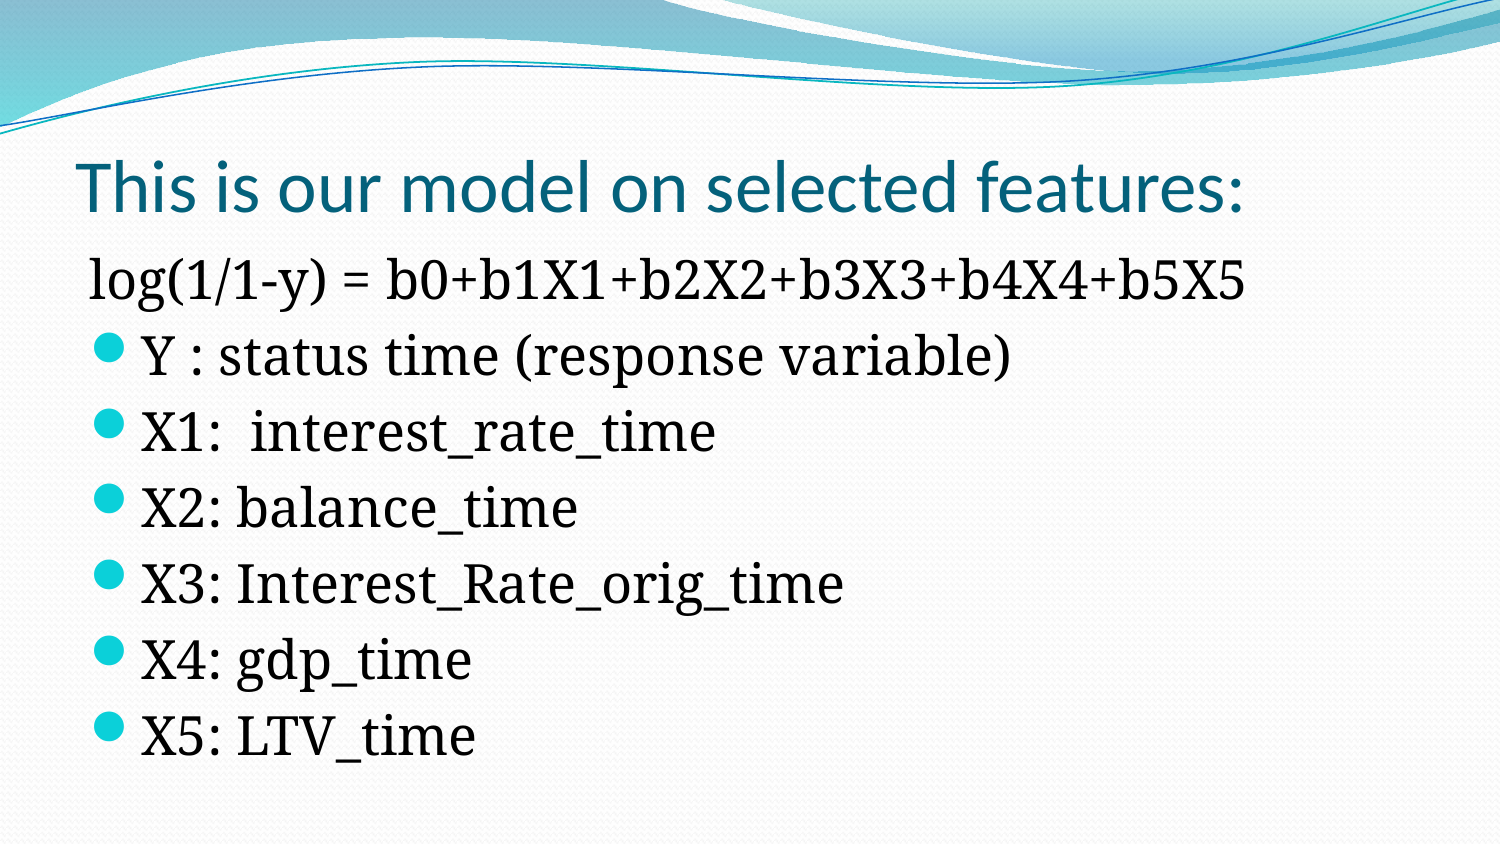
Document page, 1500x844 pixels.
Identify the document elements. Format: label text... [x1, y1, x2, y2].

list log(1/1-y) = b0+b1X1+b2X2+b3X3+b4X4+b5X5 Y : status time (response variable) X1: interest_rate_time X2: balance_time X3: Interest_Rate_orig_time X4: gdp_time X5: LTV_time [75, 238, 1425, 779]
title This is our model on selected features: [75, 86, 1425, 228]
